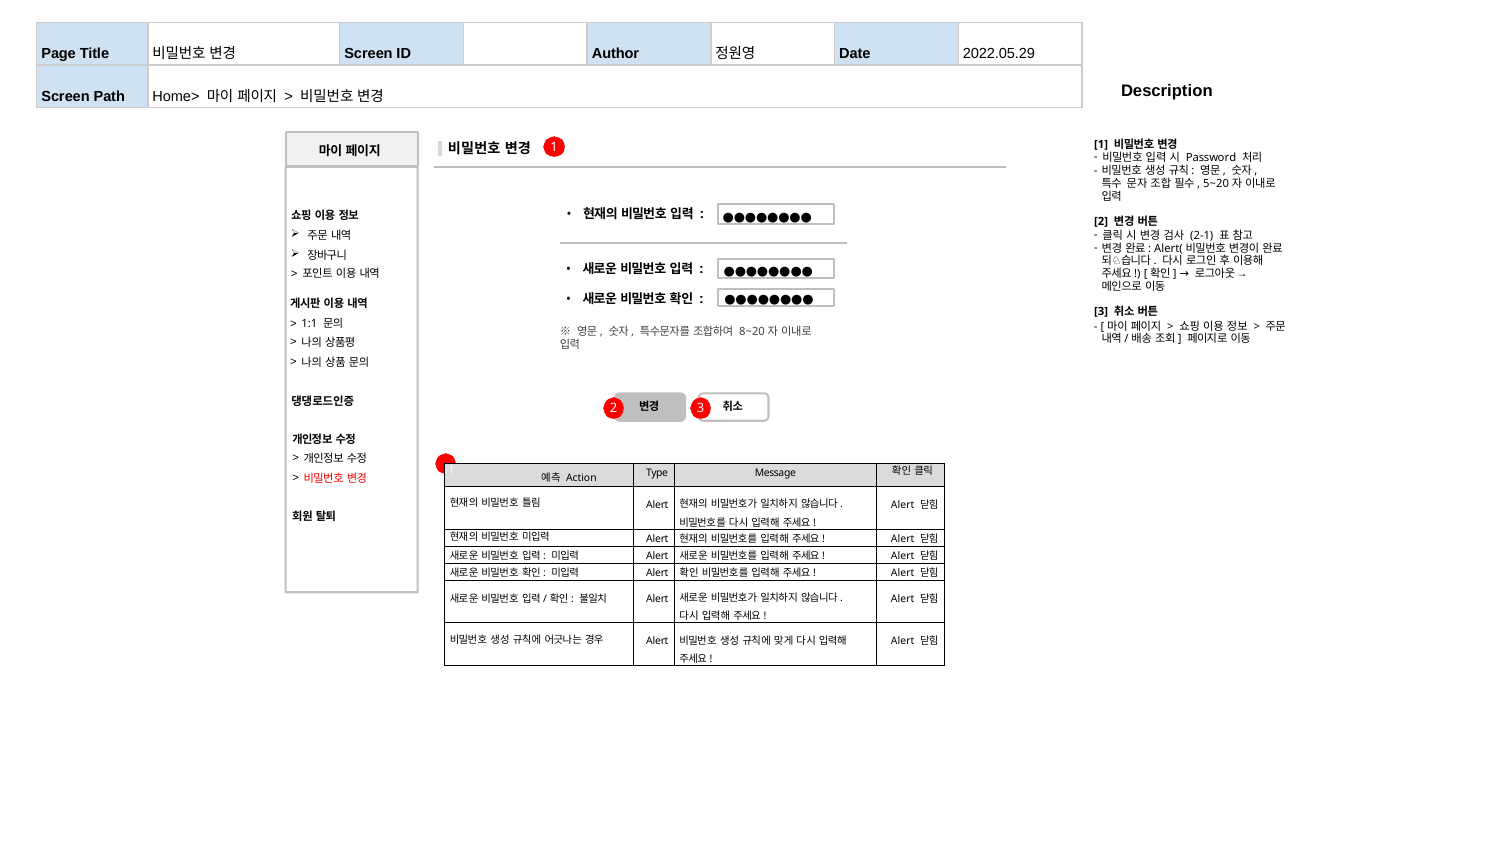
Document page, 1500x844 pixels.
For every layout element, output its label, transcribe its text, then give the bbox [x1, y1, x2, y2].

table_header Author [588, 23, 710, 64]
text_box [437, 141, 443, 157]
table_header 2022.05.29 [959, 23, 1081, 64]
table_cell Alert [634, 581, 674, 622]
text_box 회원 탈퇴 [290, 507, 341, 523]
table_header Screen ID [340, 23, 463, 64]
picture [602, 397, 625, 419]
table_cell 새로운 비밀번호가 일치하지 않습니다. 다시 입력해 주세요! [675, 581, 876, 622]
table_header Page Title [37, 23, 147, 64]
table_cell Alert [634, 487, 674, 529]
table_cell Alert [634, 564, 674, 580]
text_box ※ 영문, 숫자, 특수문자를 조합하여 8~20자 이내로 입력 [558, 322, 834, 351]
table_cell Alert [634, 547, 674, 563]
table_cell Alert 닫힘 [877, 547, 944, 563]
table_cell 현재의 비밀번호가 일치하지 않습니다. 비밀번호를 다시 입력해 주세요! [675, 487, 876, 529]
text_box 취소 [721, 397, 746, 413]
table_header Type [634, 464, 674, 486]
table_cell 확인 비밀번호를 입력해 주세요! [675, 564, 876, 580]
table_cell 현재의 비밀번호 미입력 [445, 530, 633, 546]
table_header Date [835, 23, 958, 64]
table_cell 새로운 비밀번호 입력/확인: 불일치 [445, 581, 633, 622]
text_box ●●●●●●●● [718, 203, 835, 224]
table_cell 현재의 비밀번호를 입력해 주세요! [675, 530, 876, 546]
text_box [614, 392, 687, 422]
table_cell 비밀번호 생성 규칙에 어긋나는 경우 [445, 623, 633, 665]
text_box 개인정보 수정 개인정보 수정 비밀번호 변경 [290, 426, 374, 485]
text_box 쇼핑 이용 정보 주문 내역 장바구니 포인트 이용 내역 [289, 200, 387, 280]
table_cell 새로운 비밀번호 확인: 미입력 [445, 564, 633, 580]
table_cell Alert 닫힘 [877, 623, 944, 665]
table_cell 새로운 비밀번호 입력: 미입력 [445, 547, 633, 563]
table_cell Home> 마이 페이지 > 비밀번호 변경 [149, 66, 1081, 107]
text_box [285, 131, 420, 168]
table_cell 현재의 비밀번호 틀림 [445, 487, 633, 529]
table_cell Alert 닫힘 [877, 581, 944, 622]
text_box [699, 393, 769, 421]
table_cell Alert 닫힘 [877, 487, 944, 529]
text_box 현재의 비밀번호 입력 : [565, 204, 710, 222]
table_cell Alert 닫힘 [877, 530, 944, 546]
text_box Description [1106, 72, 1229, 107]
table_cell Alert 닫힘 [877, 564, 944, 580]
table_cell Screen Path [37, 66, 147, 107]
text_box ●●●●●●●● [718, 258, 835, 278]
table_header Message [675, 464, 876, 486]
table_cell 새로운 비밀번호를 입력해 주세요! [675, 547, 876, 563]
text_box 게시판 이용 내역 1:1 문의 나의 상품평 나의 상품 문의 [288, 289, 375, 369]
picture [434, 452, 456, 474]
table_cell Alert [634, 530, 674, 546]
table_header -1 예측 Action [445, 464, 633, 486]
picture [543, 135, 565, 157]
table_header [464, 23, 586, 64]
text_box ●●●●●●●● [718, 288, 835, 307]
picture [689, 397, 711, 419]
table_header 정원영 [712, 23, 834, 64]
text_box [1] 비밀번호 변경 비밀번호 입력 시 Password 처리 비밀번호 생성 규칙: 영문, 숫자, 특수 문자 조합 필수, 5~20자 이내로 입력 [2] 변경 버튼 클릭 시 변경 검사 (2-1) 표 참고 변경 완료: Alert(비밀번호 변경이 완료 되♘습니다. 다시 로그인 후 이용해 주세요!) [확인] → 로그아웃 → 메인으로 이동 [3] 취소 버튼 - [마이 페이지 > 쇼핑 이용 정보 > 주문 내역/배송 조회] 페이지로 이동 [1092, 136, 1291, 346]
table_cell Alert [634, 623, 674, 665]
table_header 확인 클릭 [877, 464, 944, 486]
text_box 새로운 비밀번호 입력 : 새로운 비밀번호 확인 : [564, 259, 709, 307]
text_box 댕댕로드인증 [276, 386, 377, 416]
table_cell 비밀번호 생성 규칙에 맞게 다시 입력해 주세요! [675, 623, 876, 665]
text_box 비밀번호 변경 [446, 137, 540, 156]
table_header 비밀번호 변경 [149, 23, 339, 64]
text_box [285, 174, 418, 593]
